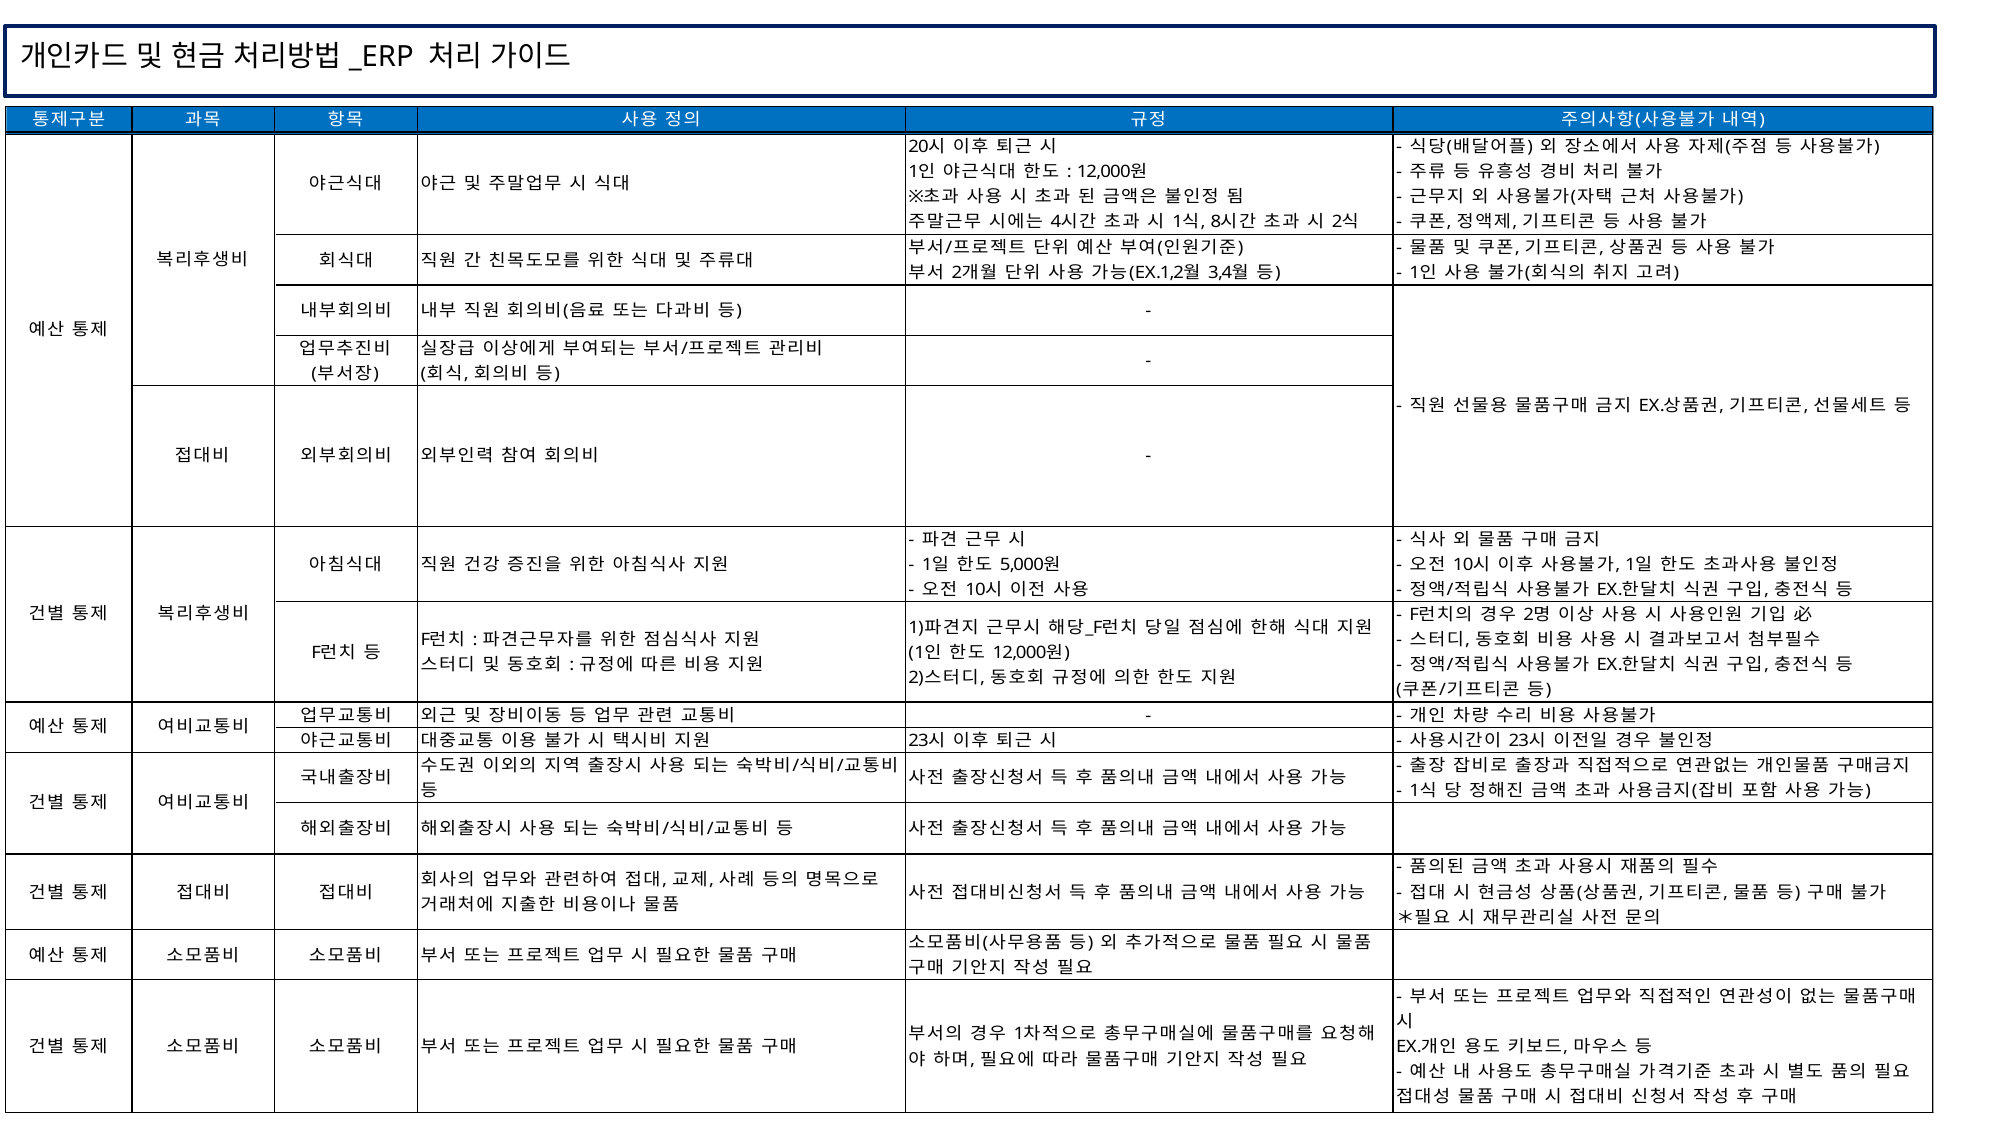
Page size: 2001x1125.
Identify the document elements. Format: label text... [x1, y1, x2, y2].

title 개인카드 및 현금 처리방법_ERP 처리 가이드 [5, 26, 1935, 97]
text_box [4, 106, 1935, 1114]
